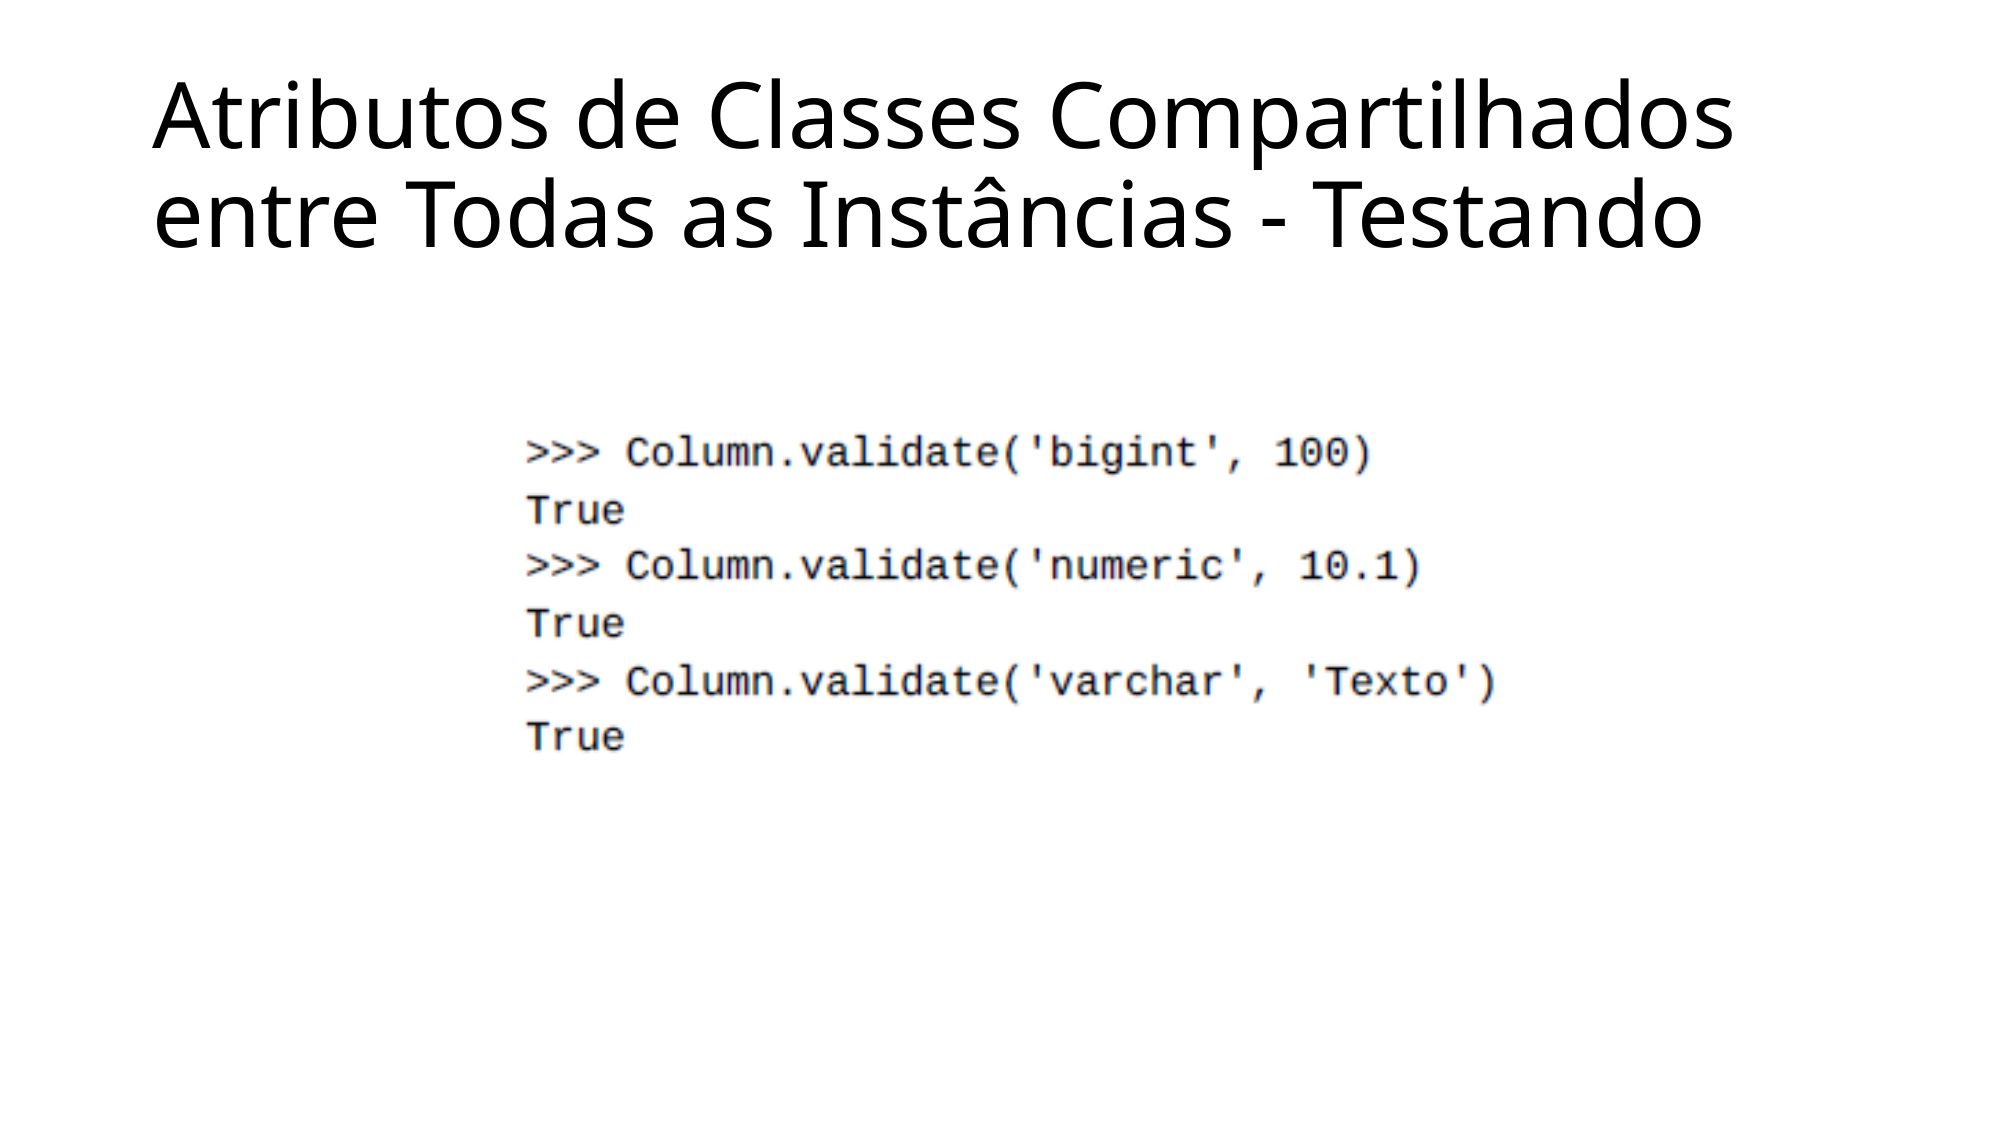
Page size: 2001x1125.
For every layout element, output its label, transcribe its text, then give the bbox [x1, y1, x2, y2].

title Atributos de Classes Compartilhados entre Todas as Instâncias - Testando [137, 59, 1863, 278]
picture [461, 403, 1538, 792]
